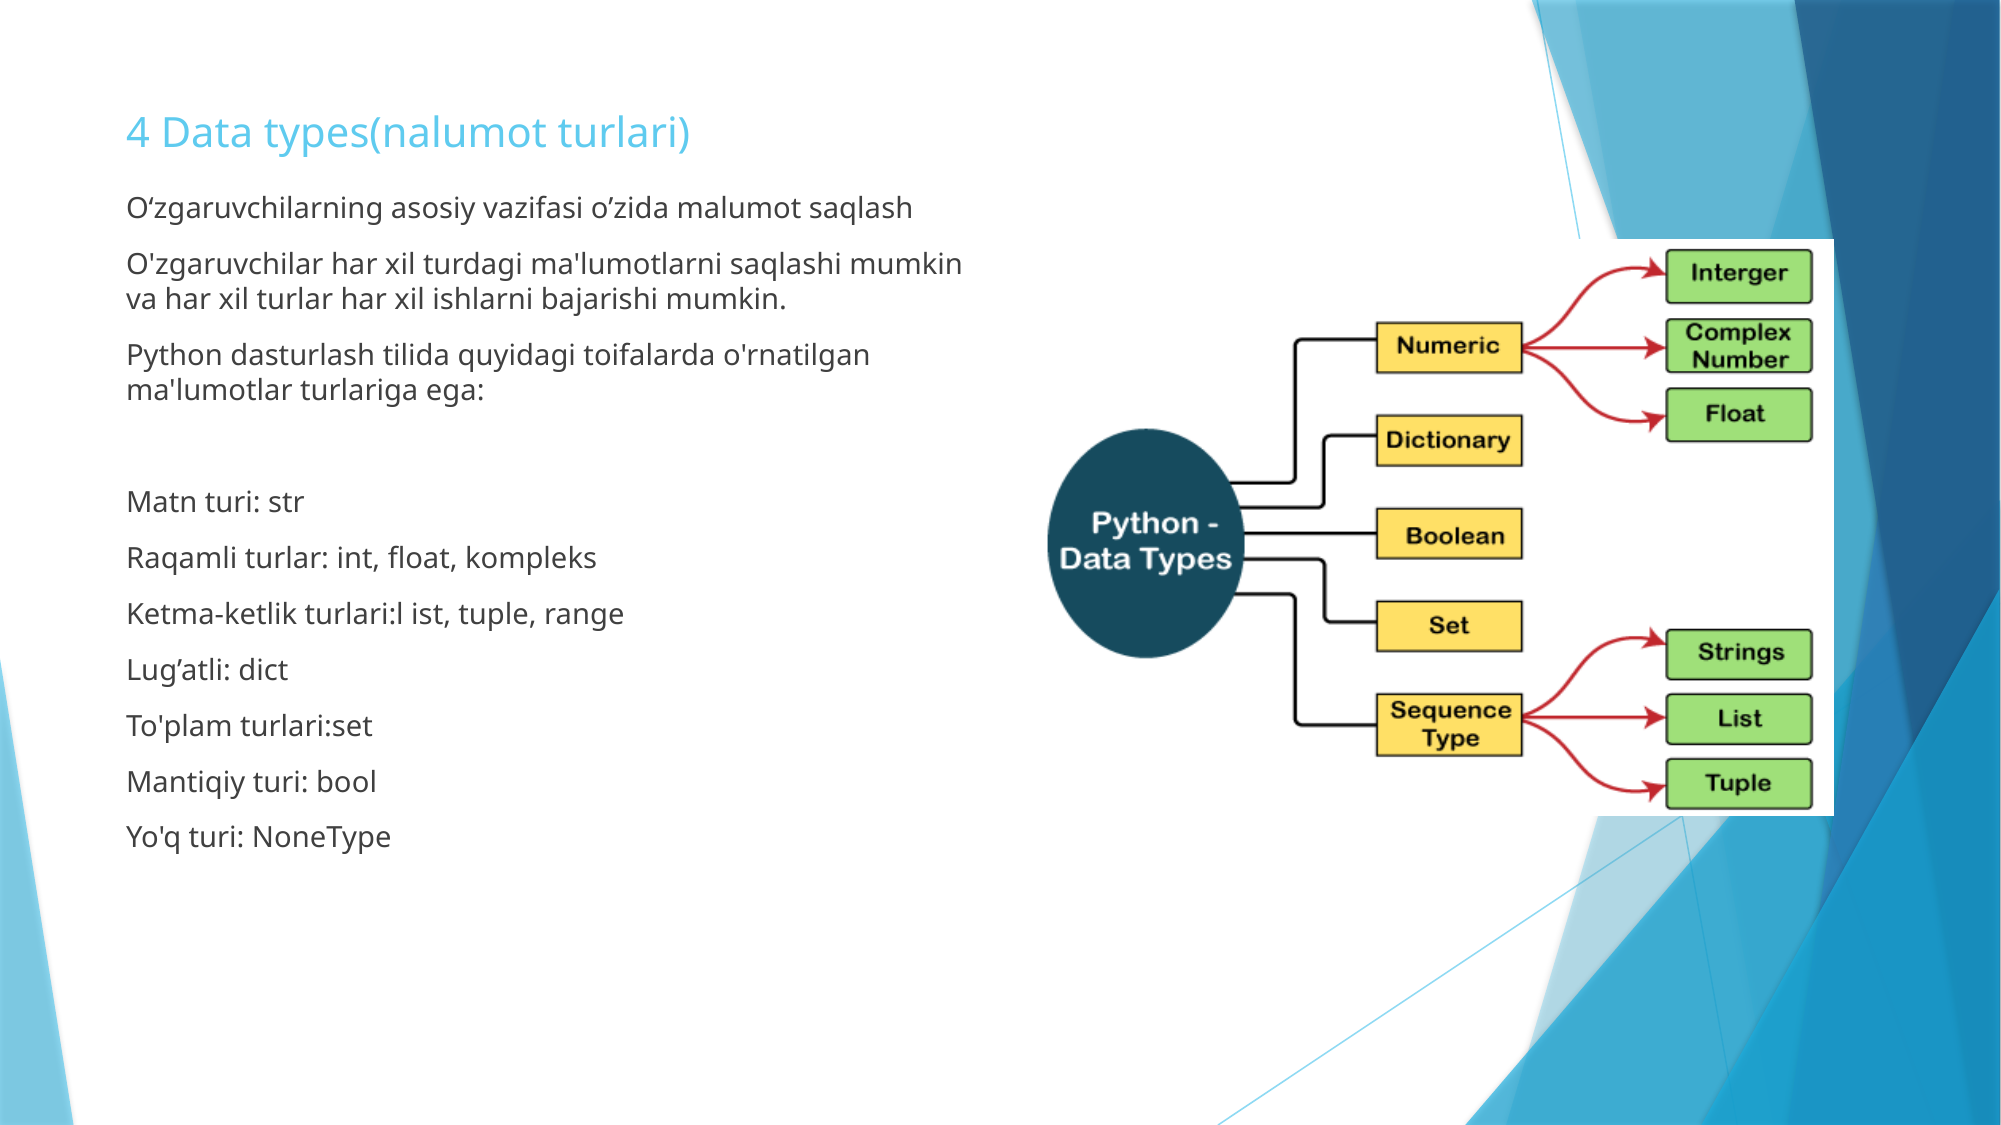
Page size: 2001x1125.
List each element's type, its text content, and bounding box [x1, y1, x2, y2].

list O‘zgaruvchilarning asosiy vazifasi o’zida malumot saqlash O'zgaruvchilar har xil turdagi ma'lumotlarni saqlashi mumkin va har xil turlar har xil ishlarni bajarishi mumkin. Python dasturlash tilida quyidagi toifalarda o'rnatilgan ma'lumotlar turlariga ega: Matn turi: str Raqamli turlar: int, float, kompleks Ketma-ketlik turlari:l ist, tuple, range Lug’atli: dict To'plam turlari:set Mantiqiy turi: bool Yo'q turi: NoneType [111, 181, 1000, 972]
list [1040, 239, 1834, 817]
title 4 Data types(nalumot turlari) [111, 84, 744, 164]
